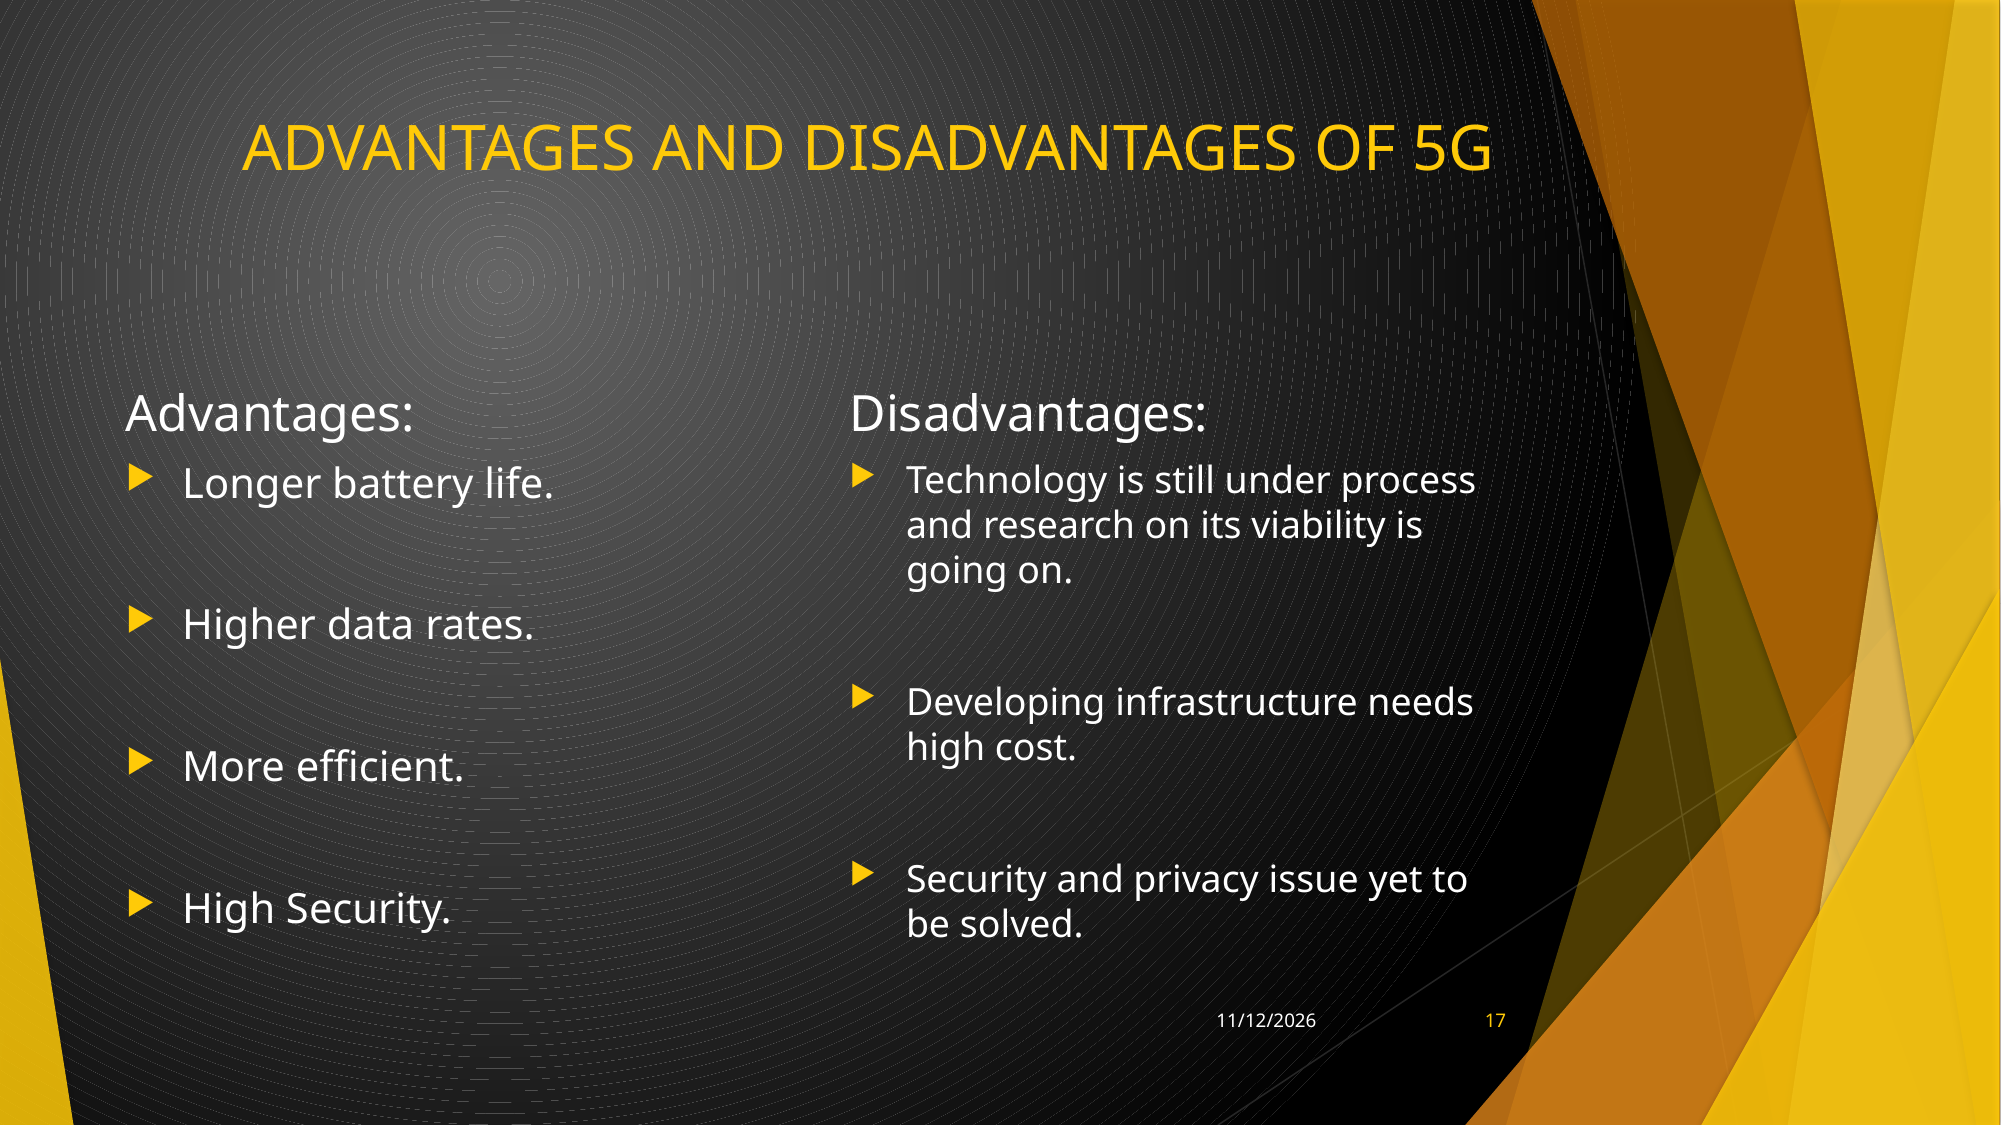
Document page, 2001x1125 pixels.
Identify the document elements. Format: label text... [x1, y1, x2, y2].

list Advantages: [110, 354, 798, 448]
list Longer battery life. Higher data rates. More efficient. High Security. [110, 448, 798, 991]
slide_number 17 [1409, 991, 1522, 1051]
title ADVANTAGES AND DISADVANTAGES OF 5G [227, 99, 1522, 195]
list Disadvantages: [834, 354, 1522, 448]
list Technology is still under process and research on its viability is going on. Developing infrastructure needs high cost. Security and privacy issue yet to be solved. [834, 448, 1522, 991]
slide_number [1181, 991, 1332, 1051]
